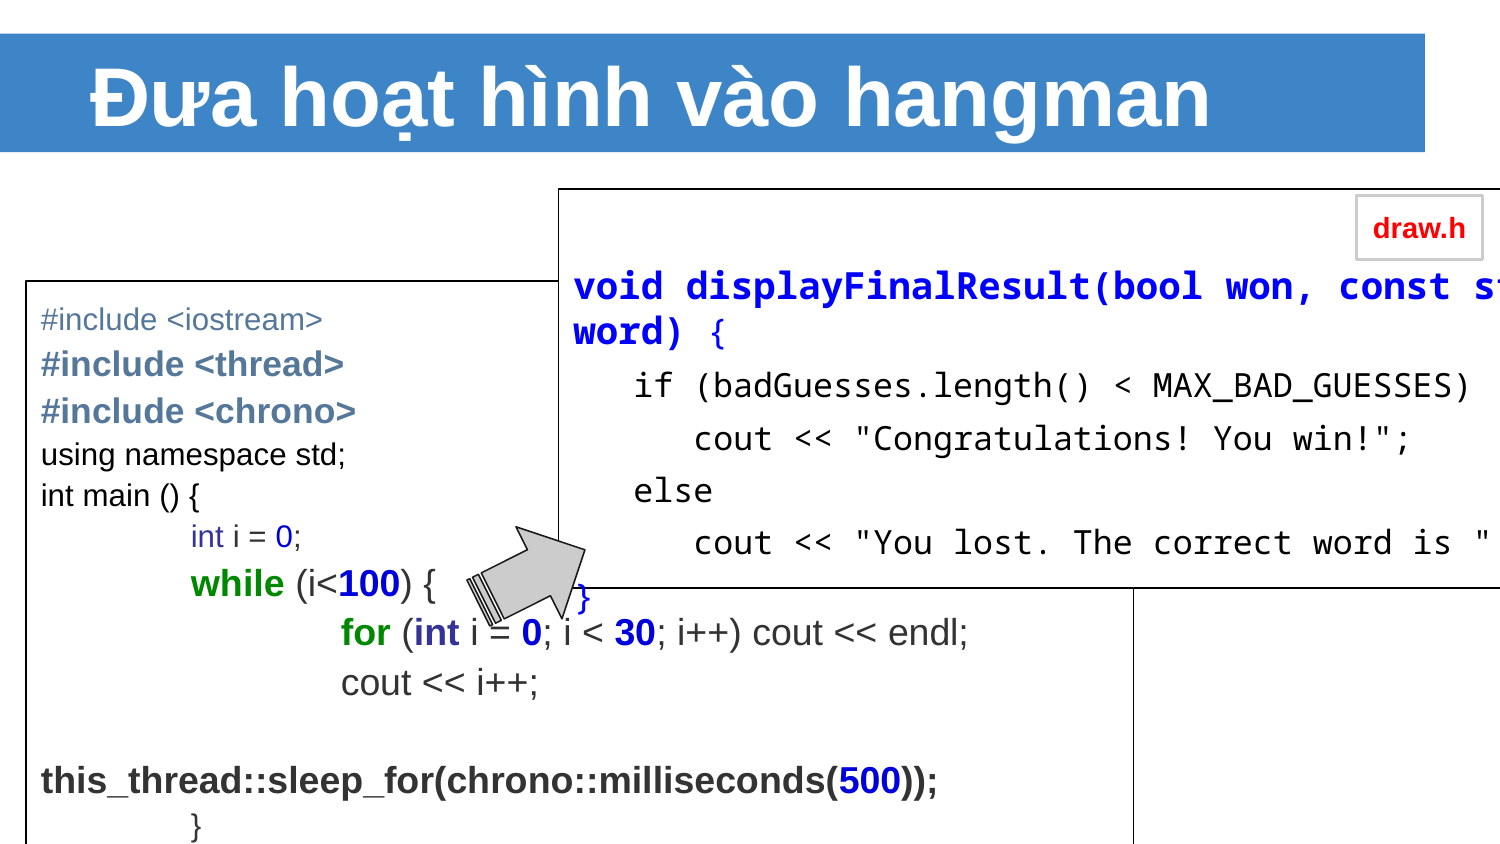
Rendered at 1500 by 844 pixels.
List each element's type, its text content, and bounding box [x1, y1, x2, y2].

list void displayFinalResult(bool won, const string& word) { if (badGuesses.length() < MAX_BAD_GUESSES) cout << "Congratulations! You win!"; else cout << "You lost. The correct word is " << word; } [558, 189, 1500, 588]
list #include <iostream> #include <thread> #include <chrono> using namespace std; int main () { int i = 0; while (i<100) { for (int i = 0; i < 30; i++) cout << endl; cout << i++; this_thread::sleep_for(chrono::milliseconds(500)); } } [25, 280, 1134, 844]
text_box [472, 574, 502, 624]
text_box [481, 526, 585, 619]
title Đưa hoạt hình vào hangman [75, 33, 1425, 153]
text_box draw.h [1356, 195, 1483, 260]
text_box [466, 578, 493, 627]
